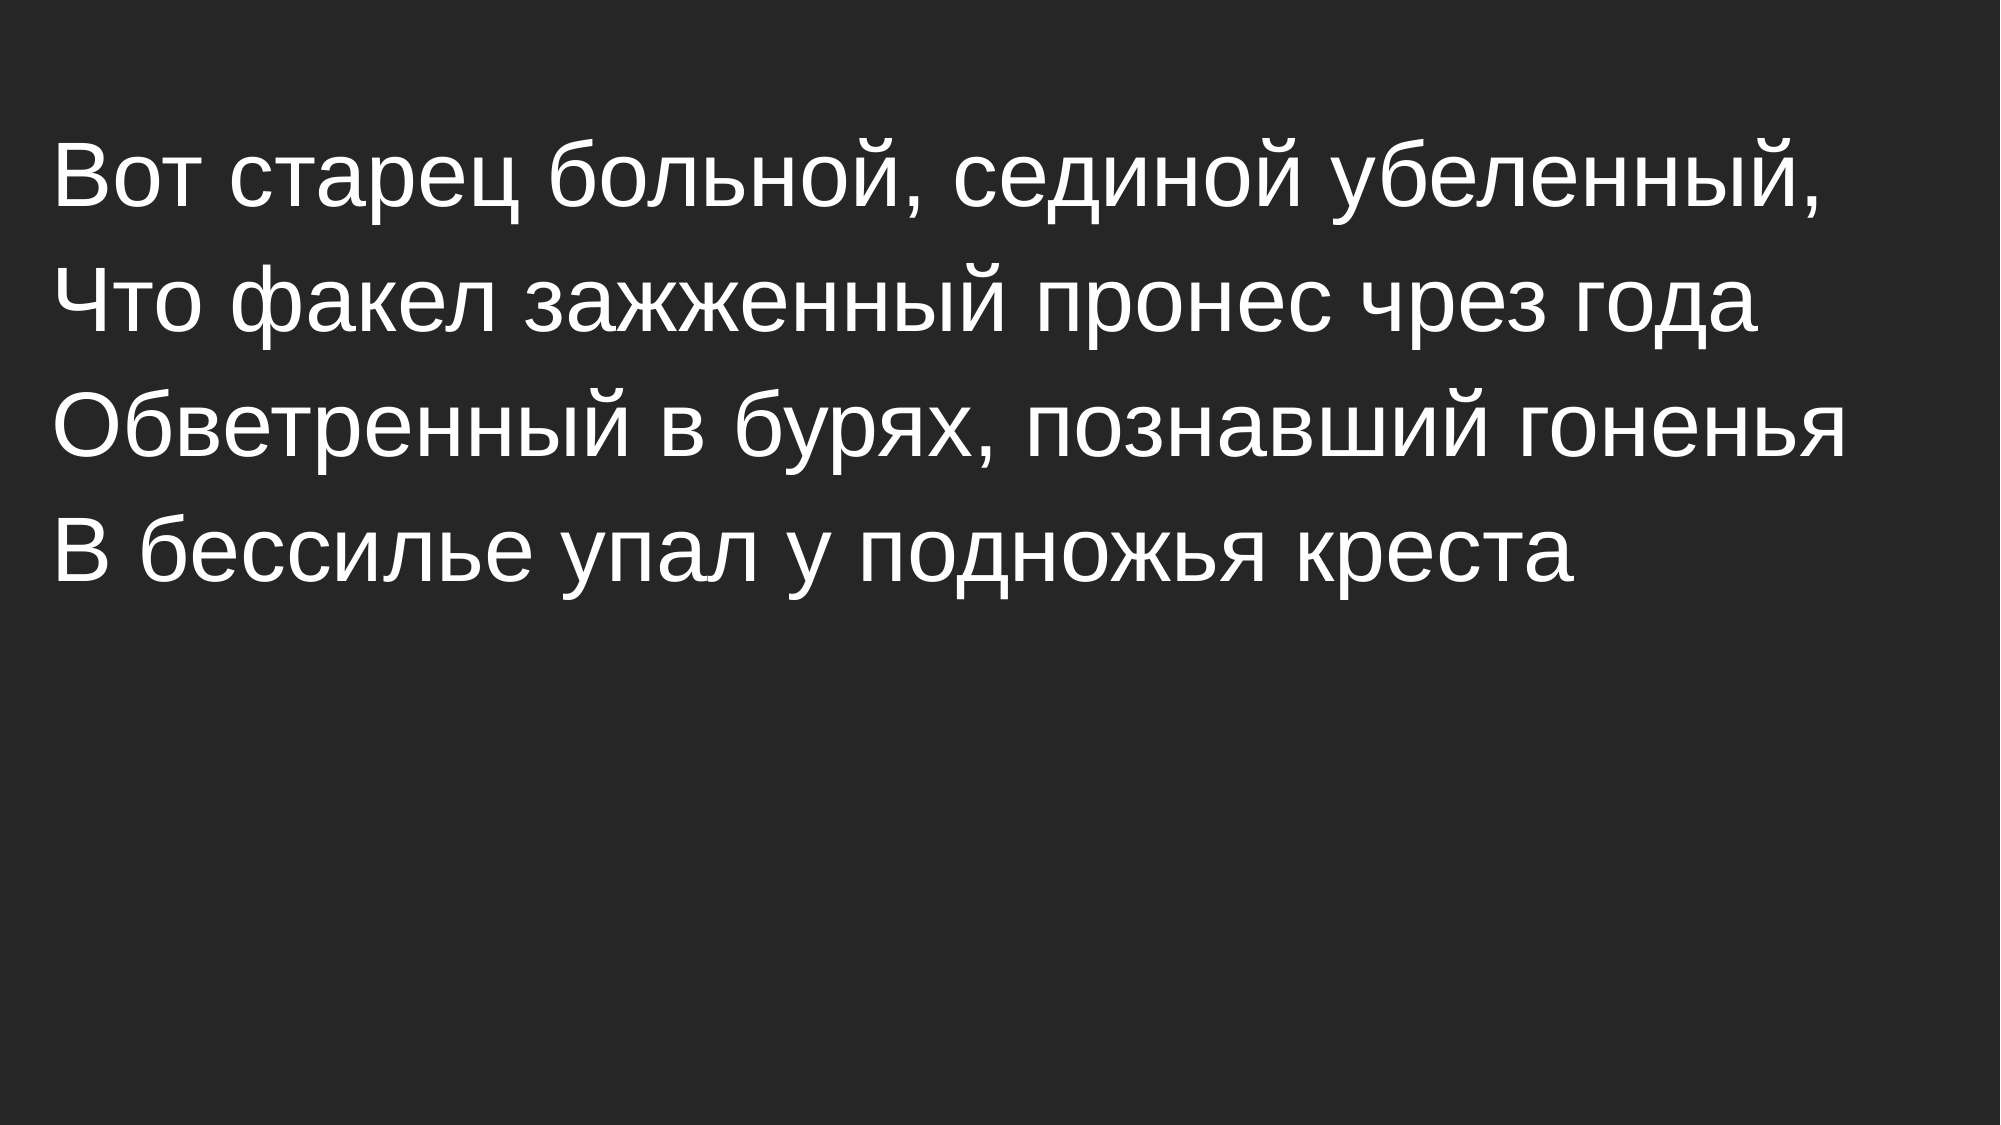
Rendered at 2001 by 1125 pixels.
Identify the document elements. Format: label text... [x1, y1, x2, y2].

text_box Вот старец больной, сединой убеленный, Что факел зажженный пронес чрез года Обветренный в бурях, познавший гоненья В бессилье упал у подножья креста [36, 107, 1935, 920]
